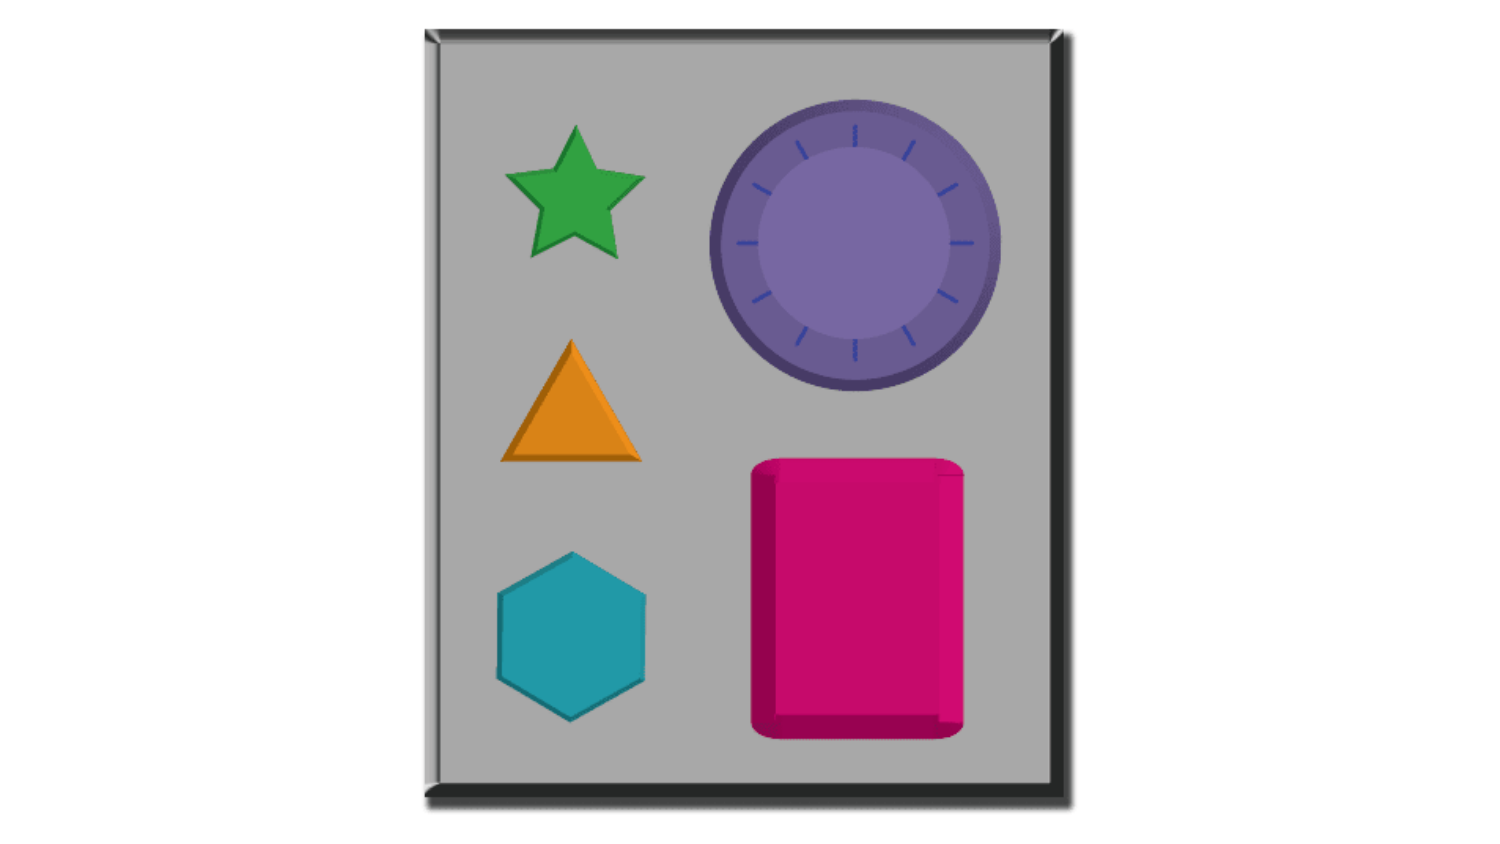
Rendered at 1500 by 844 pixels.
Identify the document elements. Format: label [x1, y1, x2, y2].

picture [392, 12, 1108, 832]
